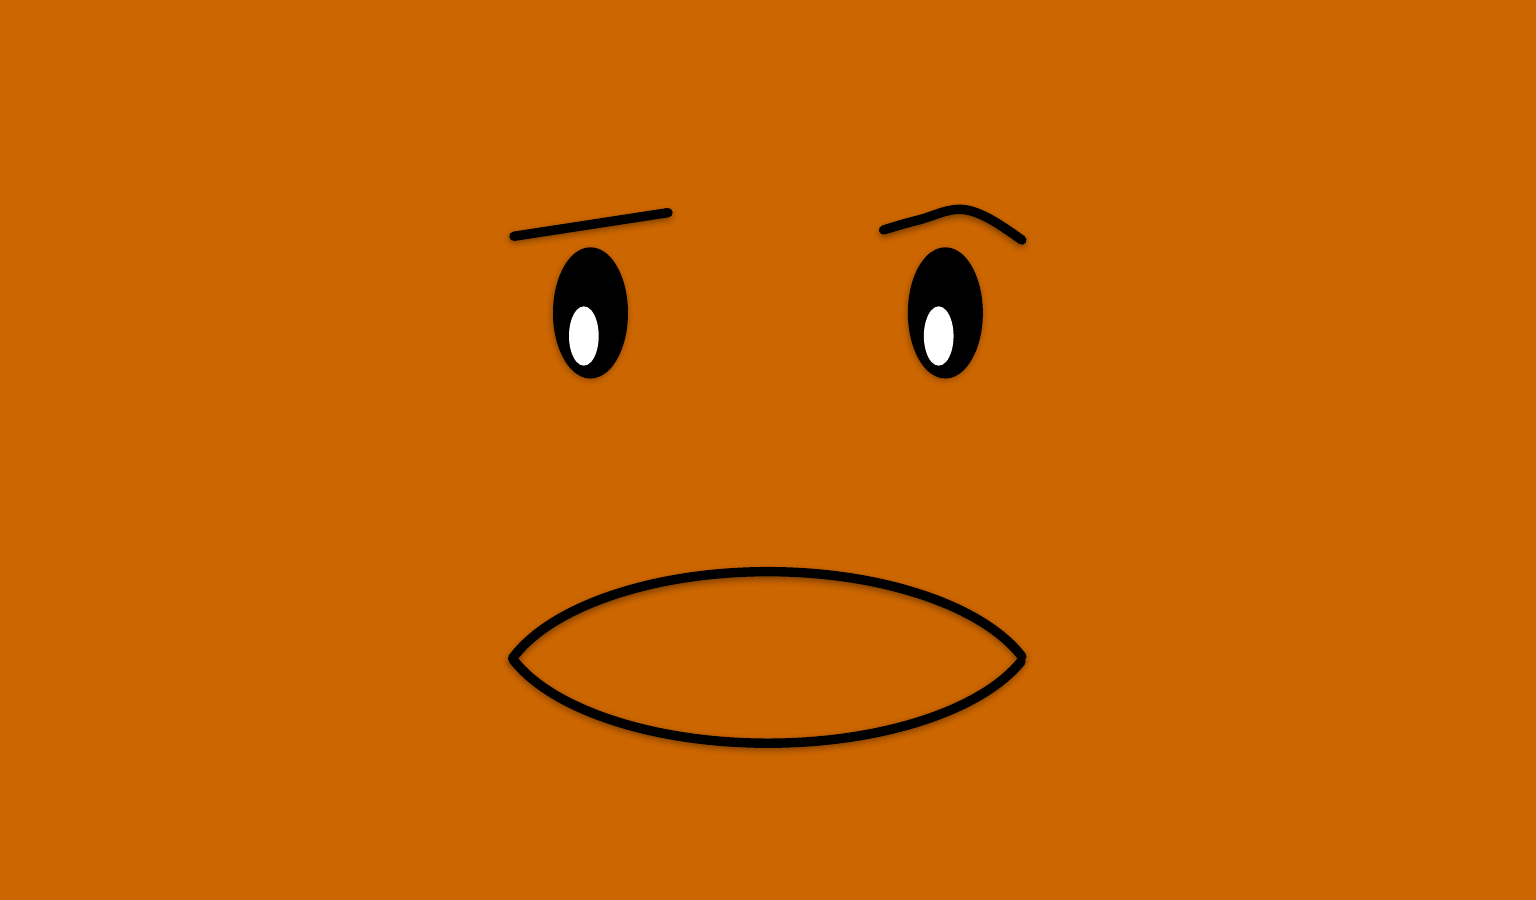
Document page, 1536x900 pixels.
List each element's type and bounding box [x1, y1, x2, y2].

text_box [552, 249, 984, 379]
text_box [496, 489, 1039, 832]
text_box [513, 209, 1023, 241]
